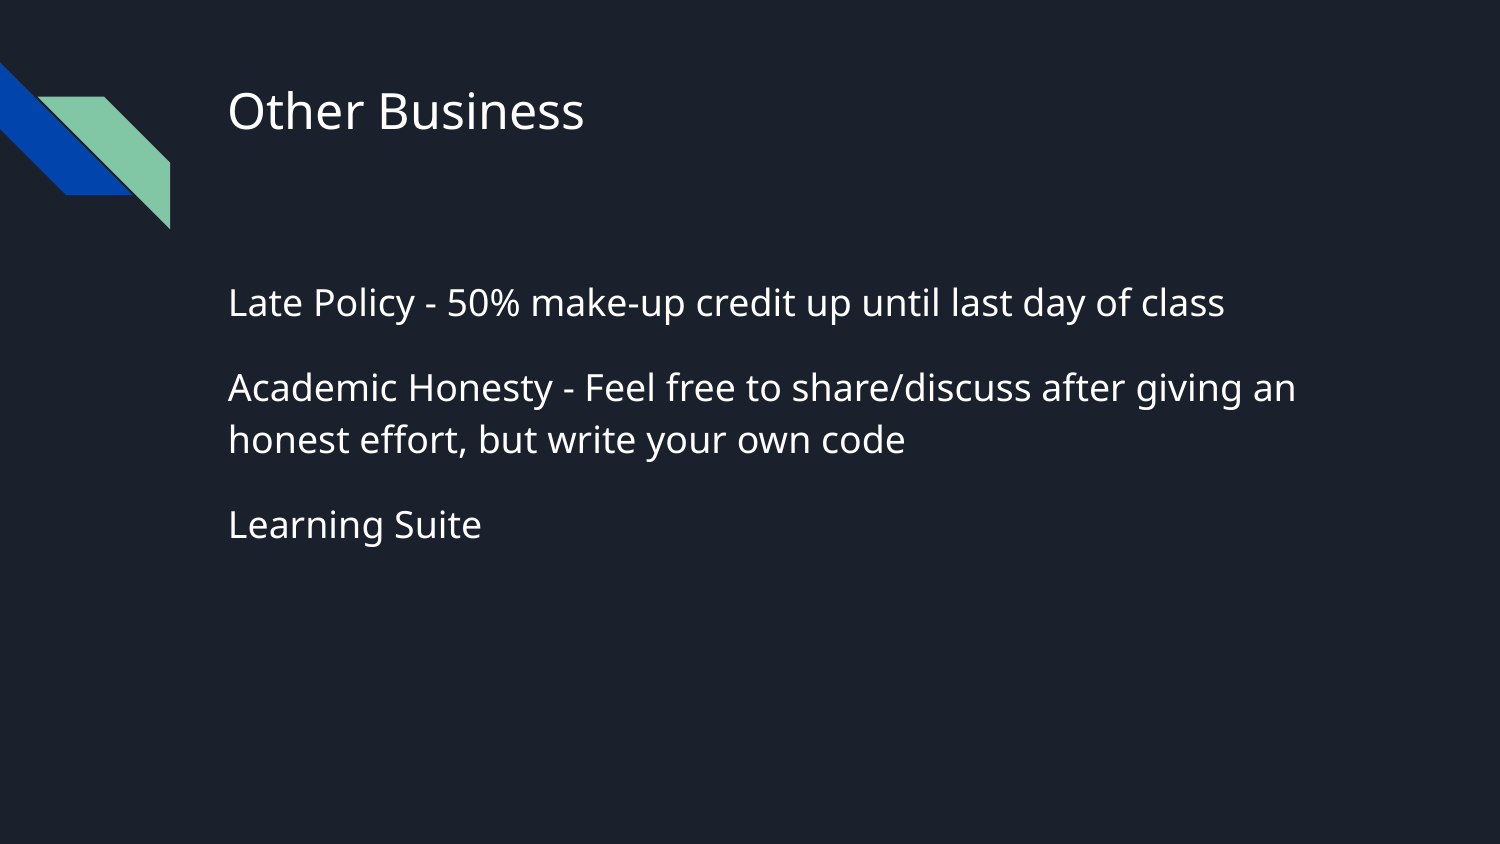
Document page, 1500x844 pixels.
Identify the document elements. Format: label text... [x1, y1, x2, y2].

list Late Policy - 50% make-up credit up until last day of class Academic Honesty - Feel free to share/discuss after giving an honest effort, but write your own code Learning Suite [212, 257, 1368, 735]
title Other Business [212, 64, 1368, 215]
